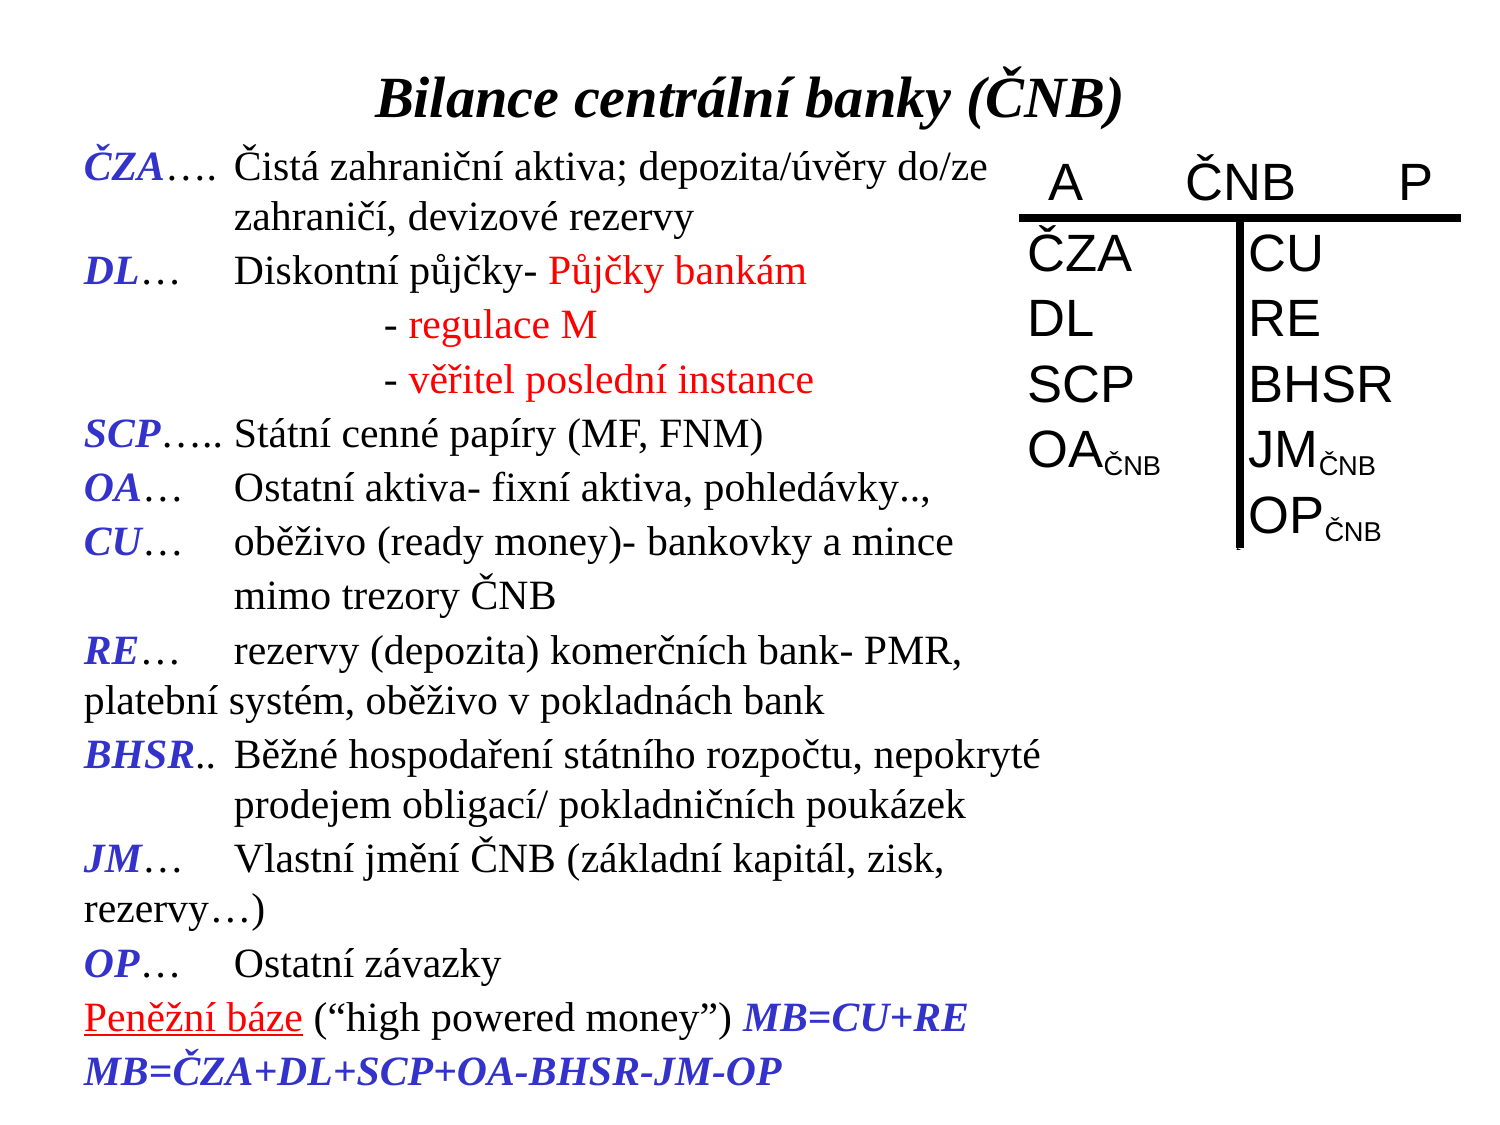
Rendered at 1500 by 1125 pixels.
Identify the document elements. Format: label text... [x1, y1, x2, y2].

picture [1017, 148, 1463, 550]
text_box ČZA…. Čistá zahraniční aktiva; depozita/úvěry do/ze zahraničí, devizové rezervy DL… Diskontní půjčky- Půjčky bankám - regulace M - věřitel poslední instance SCP….. Státní cenné papíry (MF, FNM) OA… Ostatní aktiva- fixní aktiva, pohledávky.., CU… oběživo (ready money)- bankovky a mince mimo trezory ČNB RE… rezervy (depozita) komerčních bank- PMR, platební systém, oběživo v pokladnách bank BHSR.. Běžné hospodaření státního rozpočtu, nepokryté prodejem obligací/ pokladničních poukázek JM… Vlastní jmění ČNB (základní kapitál, zisk, rezervy…) OP… Ostatní závazky Peněžní báze (“high powered money”) MB=CU+RE MB=ČZA+DL+SCP+OA-BHSR-JM-OP [69, 131, 1059, 1125]
text_box Bilance centrální banky (ČNB) [112, 0, 1388, 147]
